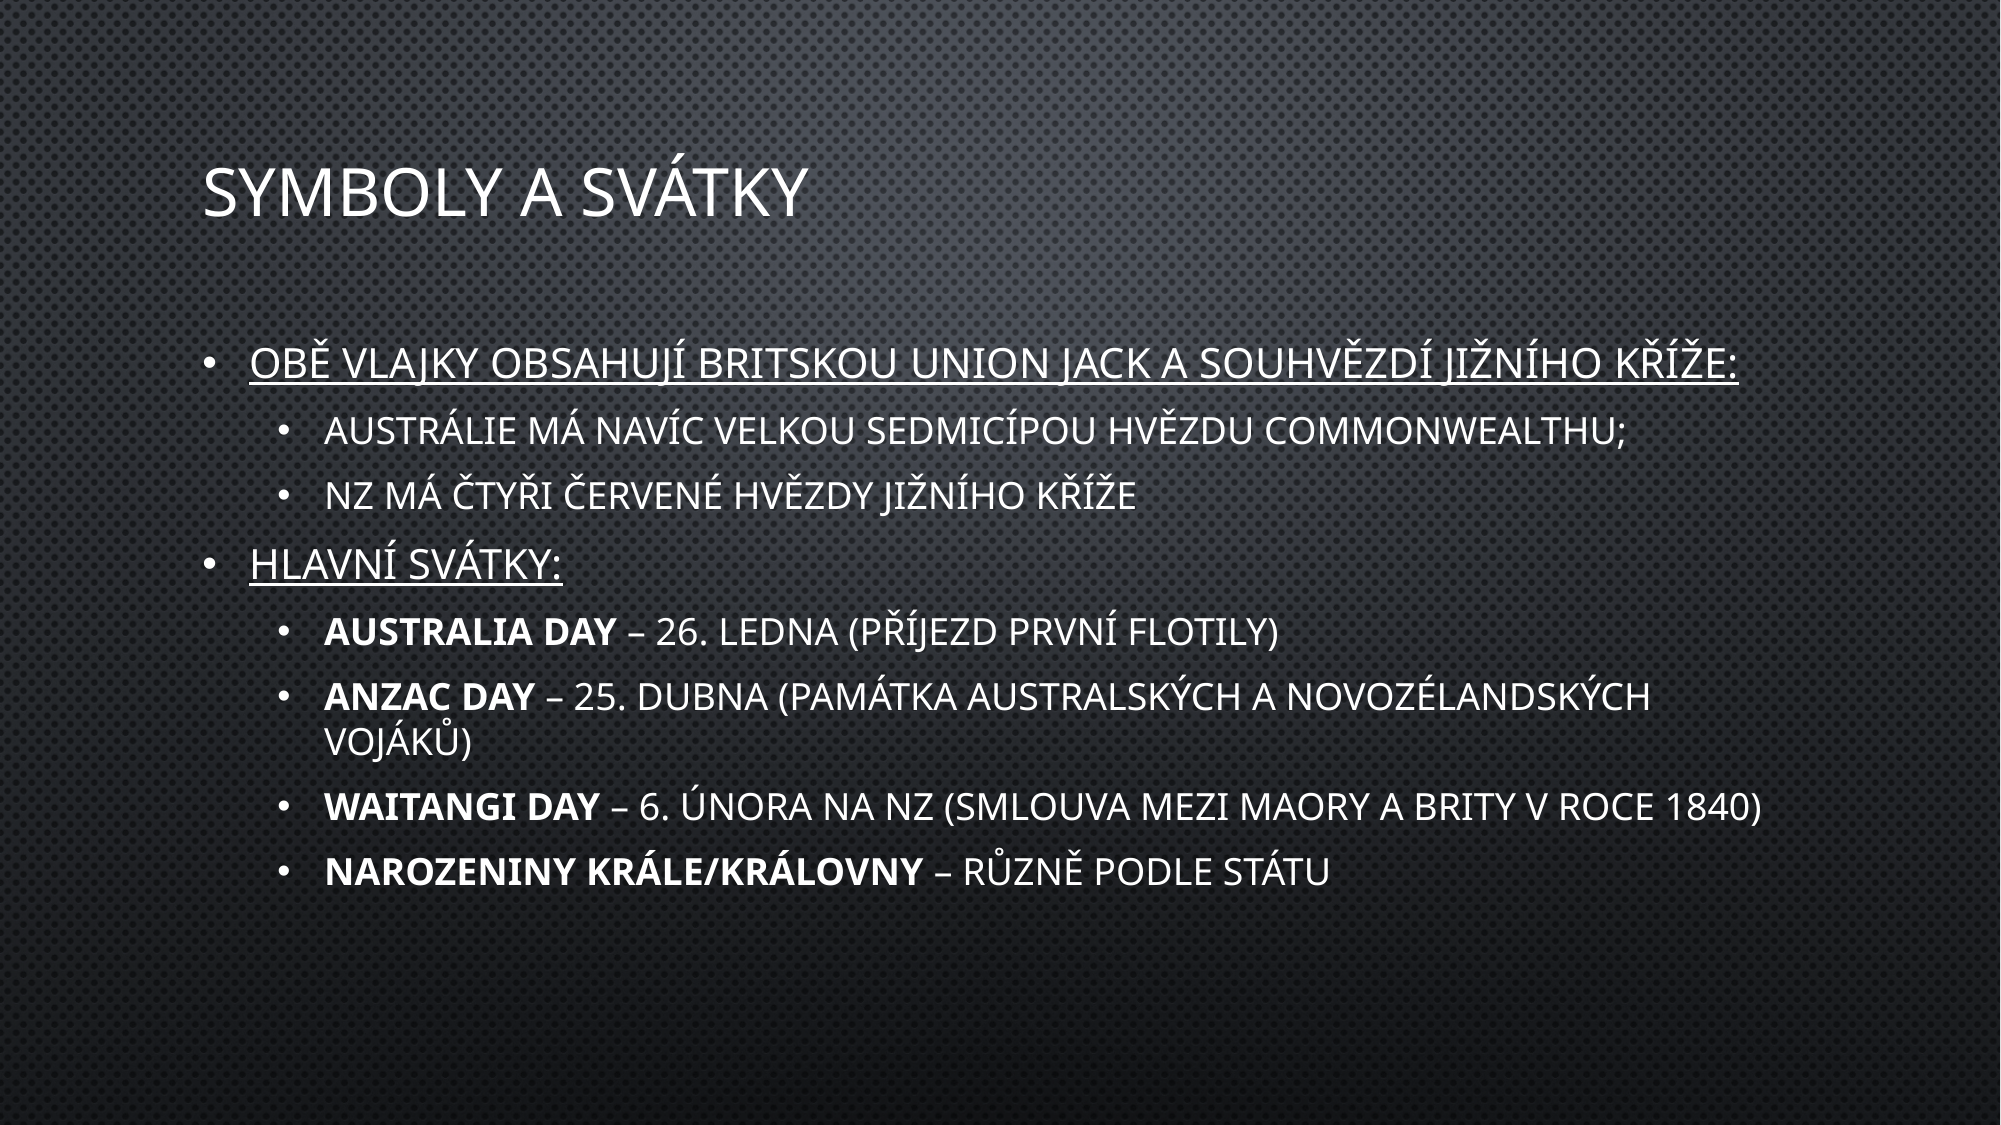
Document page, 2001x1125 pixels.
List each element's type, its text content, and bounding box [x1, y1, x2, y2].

title Symboly a svátky [187, 99, 1813, 280]
list Obě vlajky obsahují britskou Union Jack a souhvězdí Jižního kříže: Austrálie má navíc velkou sedmicípou hvězdu Commonwealthu; NZ má čtyři červené hvězdy Jižního kříže Hlavní svátky: Australia Day – 26. ledna (příjezd první flotily) Anzac Day – 25. dubna (památka australských a novozélandských vojáků) Waitangi Day – 6. února na NZ (smlouva mezi Maory a Brity v roce 1840) Narozeniny krále/královny – různě podle státu [187, 280, 1813, 950]
